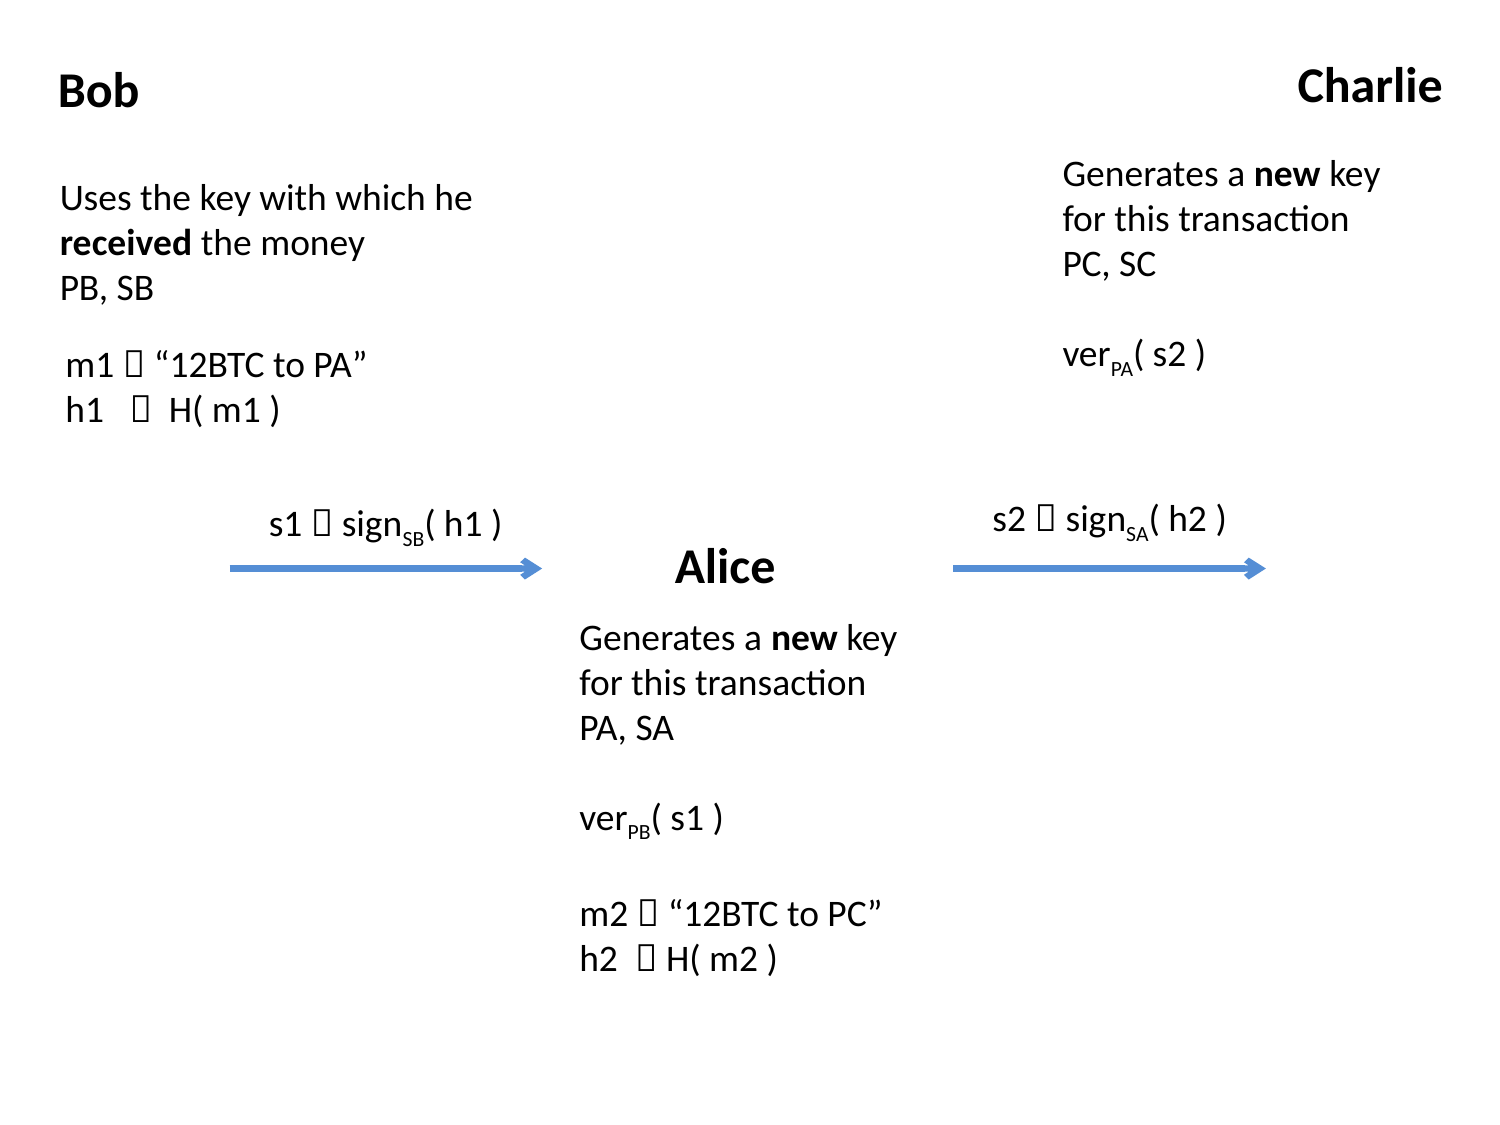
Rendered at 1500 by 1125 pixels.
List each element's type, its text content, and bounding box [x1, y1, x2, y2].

text_box m1  “12BTC to PA” h1  H( m1 ) [50, 333, 383, 438]
text_box Generates a new key for this transaction PC, SC verPA( s2 ) [1047, 142, 1396, 388]
text_box Alice [659, 525, 791, 601]
text_box Generates a new key for this transaction PA, SA verPB( s1 ) m2  “12BTC to PC” h2  H( m2 ) [564, 605, 913, 987]
text_box Bob [43, 49, 155, 125]
text_box Charlie [1282, 44, 1458, 120]
text_box s1  signSB( h1 ) [253, 492, 518, 558]
text_box s2  signSA( h2 ) [977, 486, 1242, 553]
text_box Uses the key with which he received the money PB, SB [45, 165, 489, 316]
